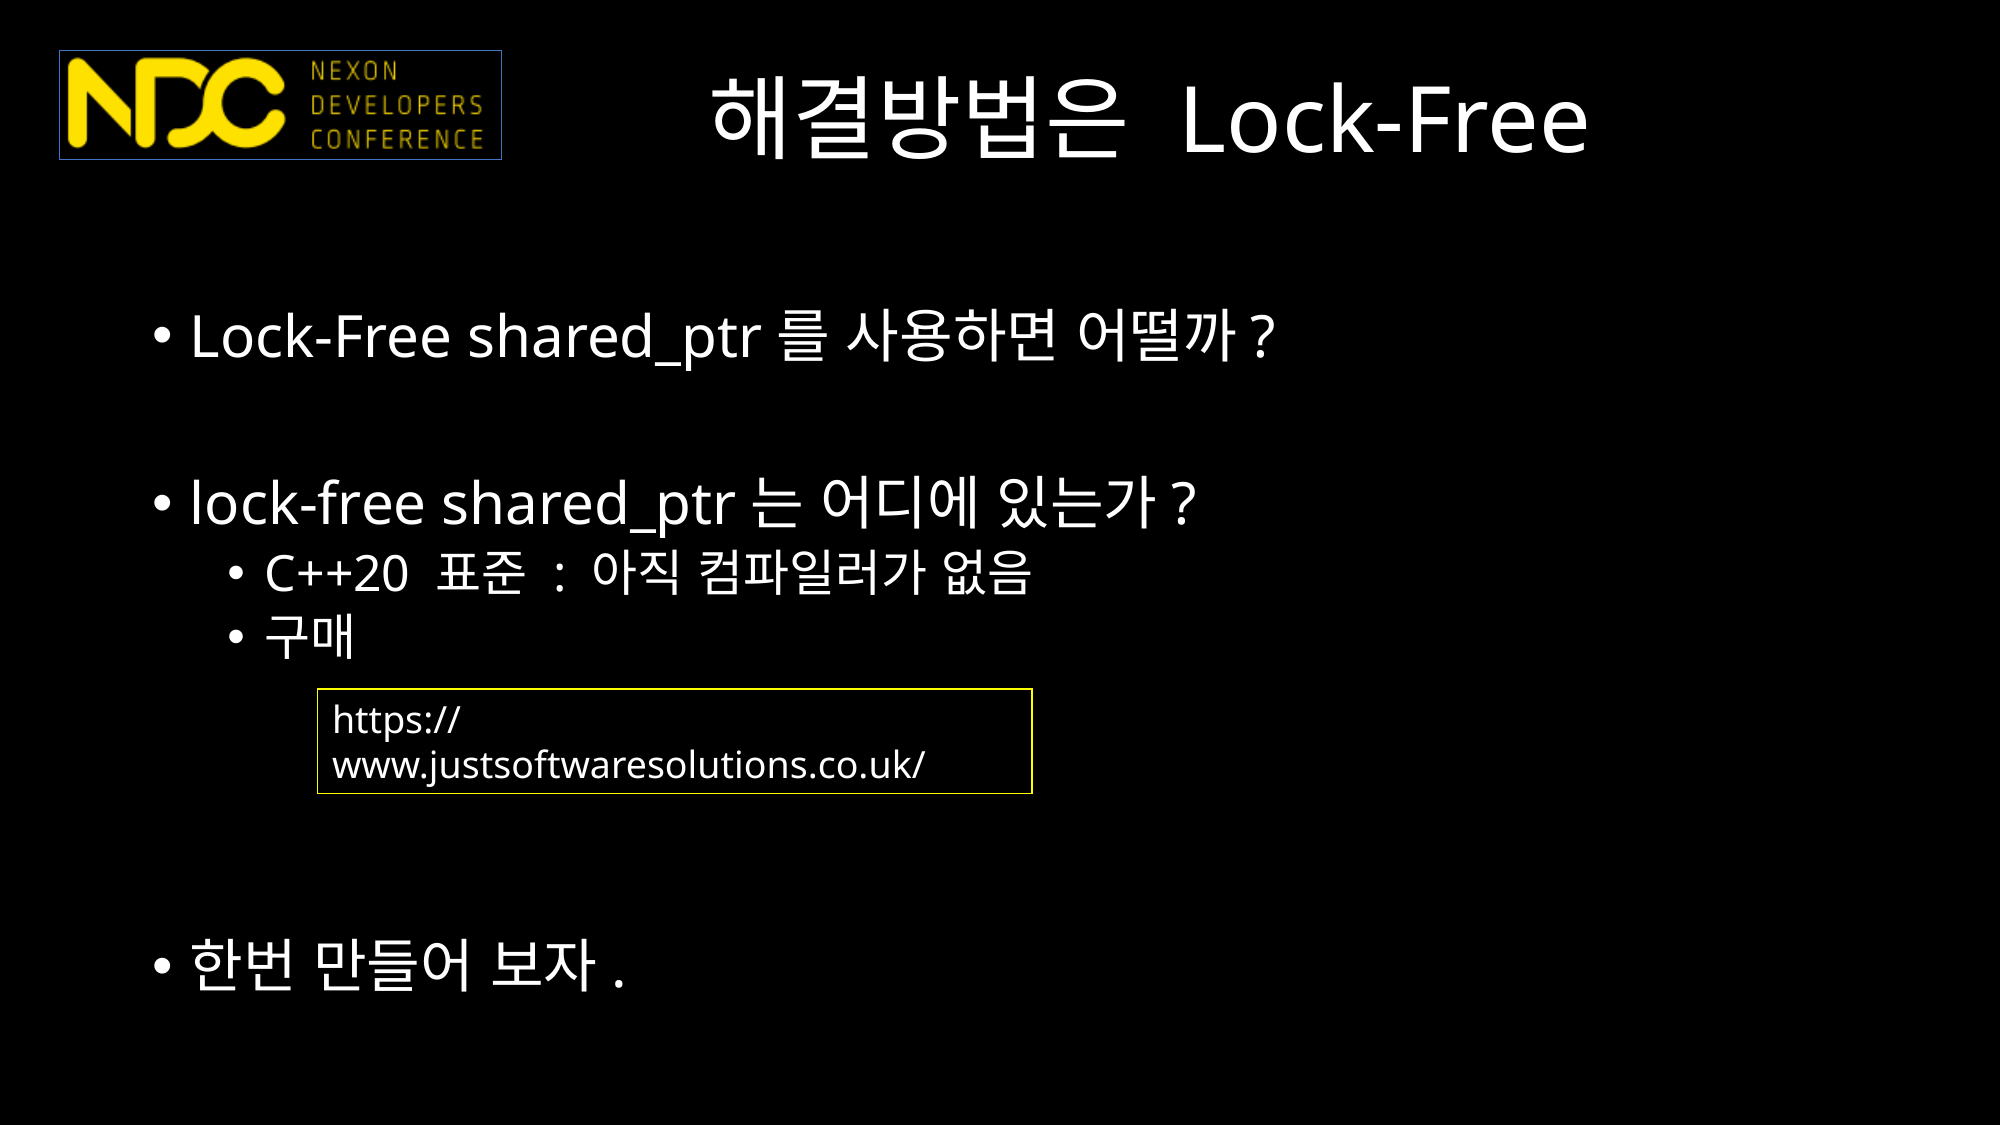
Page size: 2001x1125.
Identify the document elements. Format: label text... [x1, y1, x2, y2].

title 해결방법은 Lock-Free [693, 59, 1863, 187]
list Lock-Free shared_ptr를 사용하면 어떨까? lock-free shared_ptr는 어디에 있는가? C++20 표준 : 아직 컴파일러가 없음 구매 한번 만들어 보자. [137, 299, 1863, 1014]
picture [59, 50, 502, 160]
text_box https://www.justsoftwaresolutions.co.uk/ [317, 688, 1033, 794]
